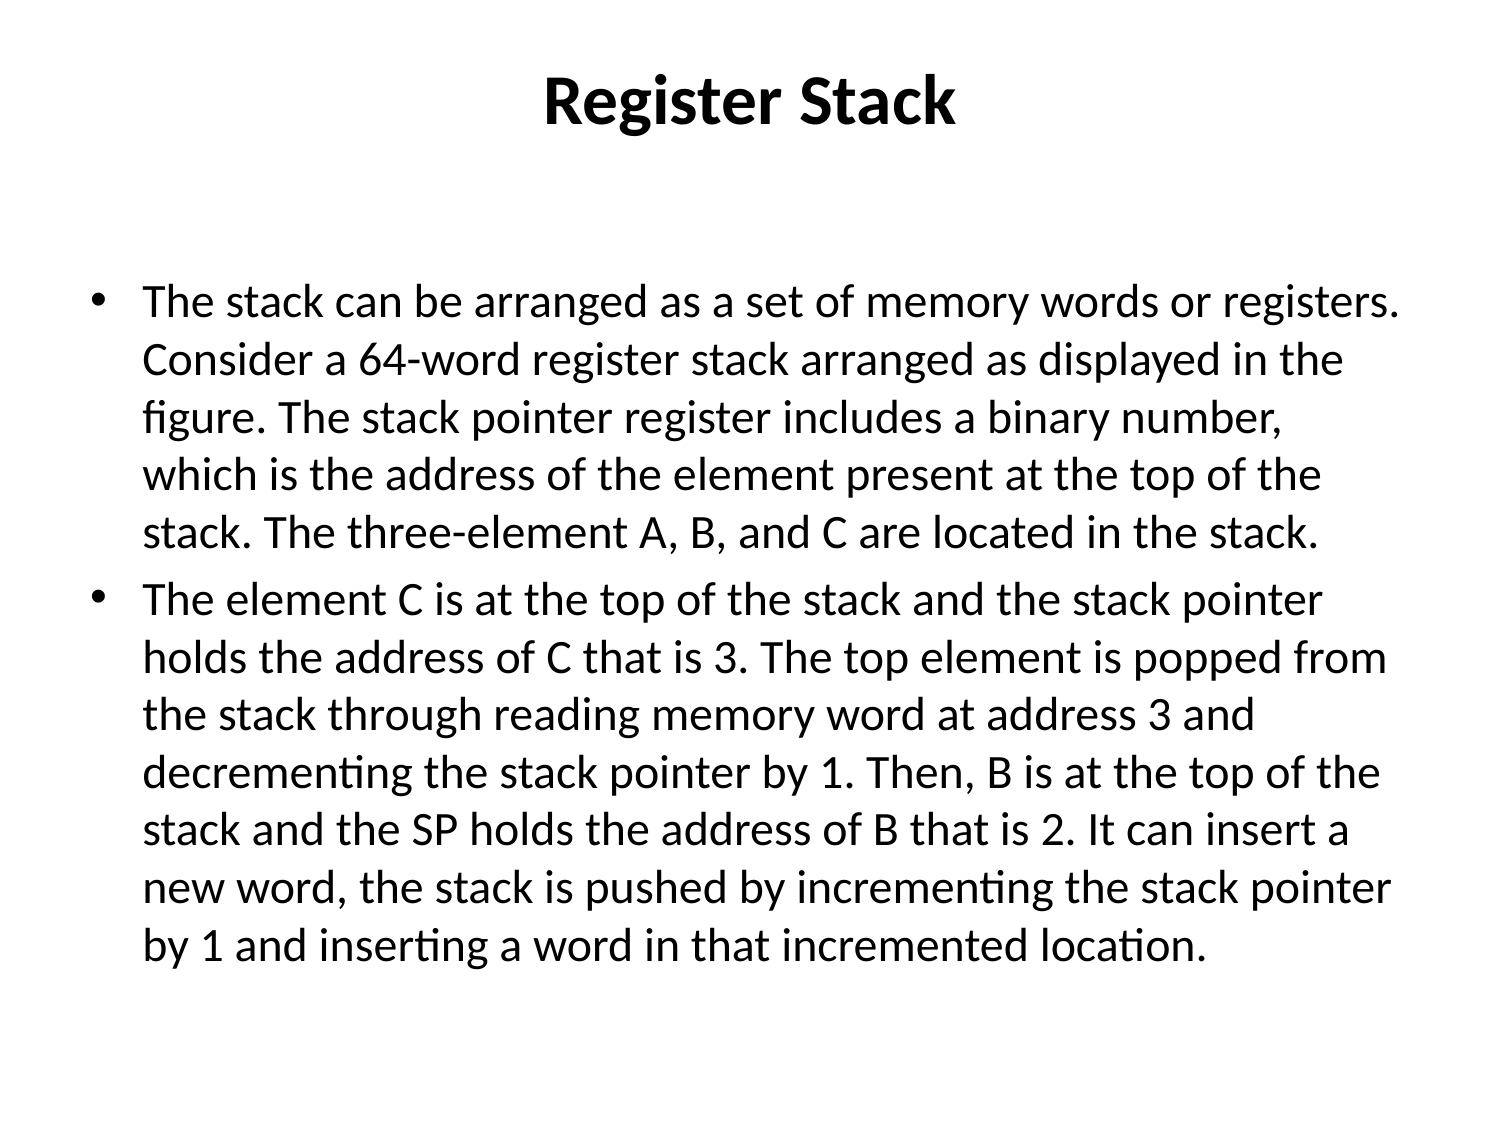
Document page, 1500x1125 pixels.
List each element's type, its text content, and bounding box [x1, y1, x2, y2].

list The stack can be arranged as a set of memory words or registers. Consider a 64-word register stack arranged as displayed in the figure. The stack pointer register includes a binary number, which is the address of the element present at the top of the stack. The three-element A, B, and C are located in the stack. The element C is at the top of the stack and the stack pointer holds the address of C that is 3. The top element is popped from the stack through reading memory word at address 3 and decrementing the stack pointer by 1. Then, B is at the top of the stack and the SP holds the address of B that is 2. It can insert a new word, the stack is pushed by incrementing the stack pointer by 1 and inserting a word in that incremented location. [75, 262, 1425, 1005]
title Register Stack [75, 45, 1425, 233]
